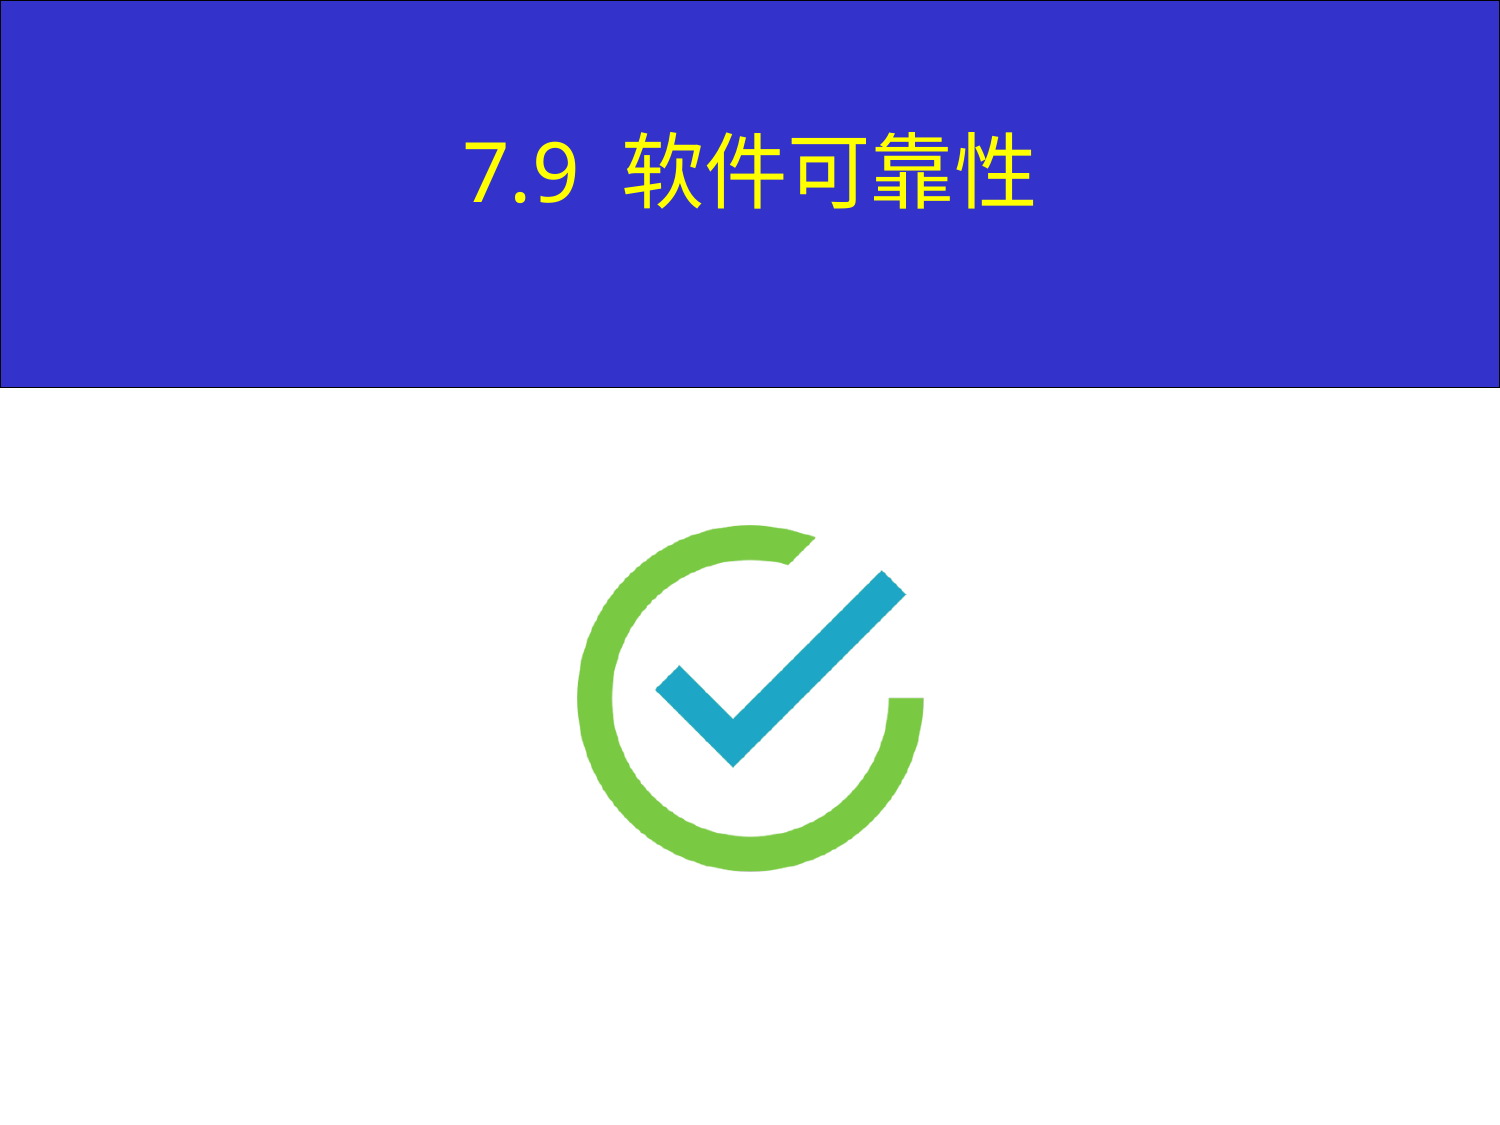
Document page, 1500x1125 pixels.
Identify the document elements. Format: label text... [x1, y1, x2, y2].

title 7.9 软件可靠性 [112, 74, 1388, 263]
picture [559, 507, 941, 888]
